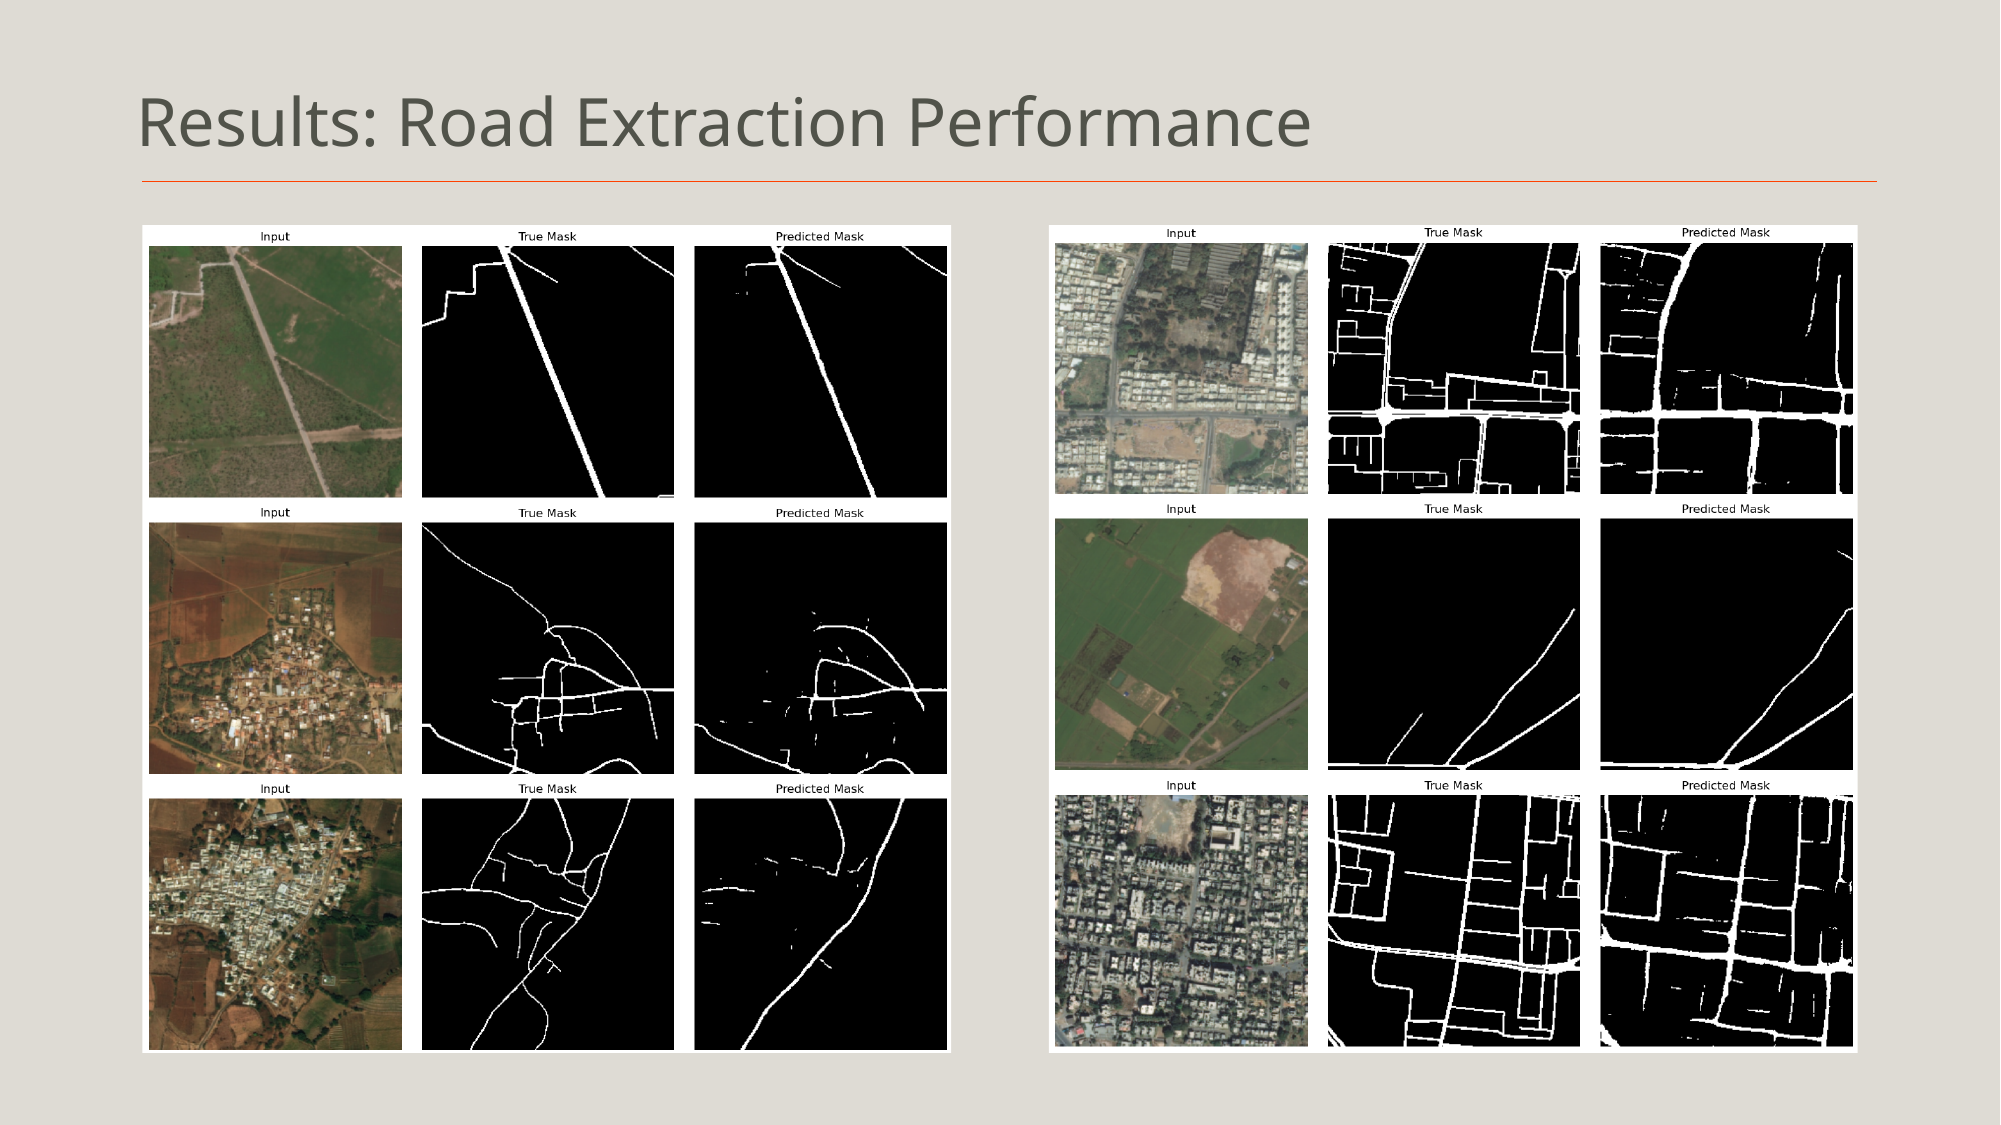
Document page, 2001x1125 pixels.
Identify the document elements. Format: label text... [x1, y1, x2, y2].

picture [142, 225, 952, 1053]
picture [1048, 225, 1858, 1053]
text_box Results: Road Extraction Performance [121, 72, 1902, 168]
